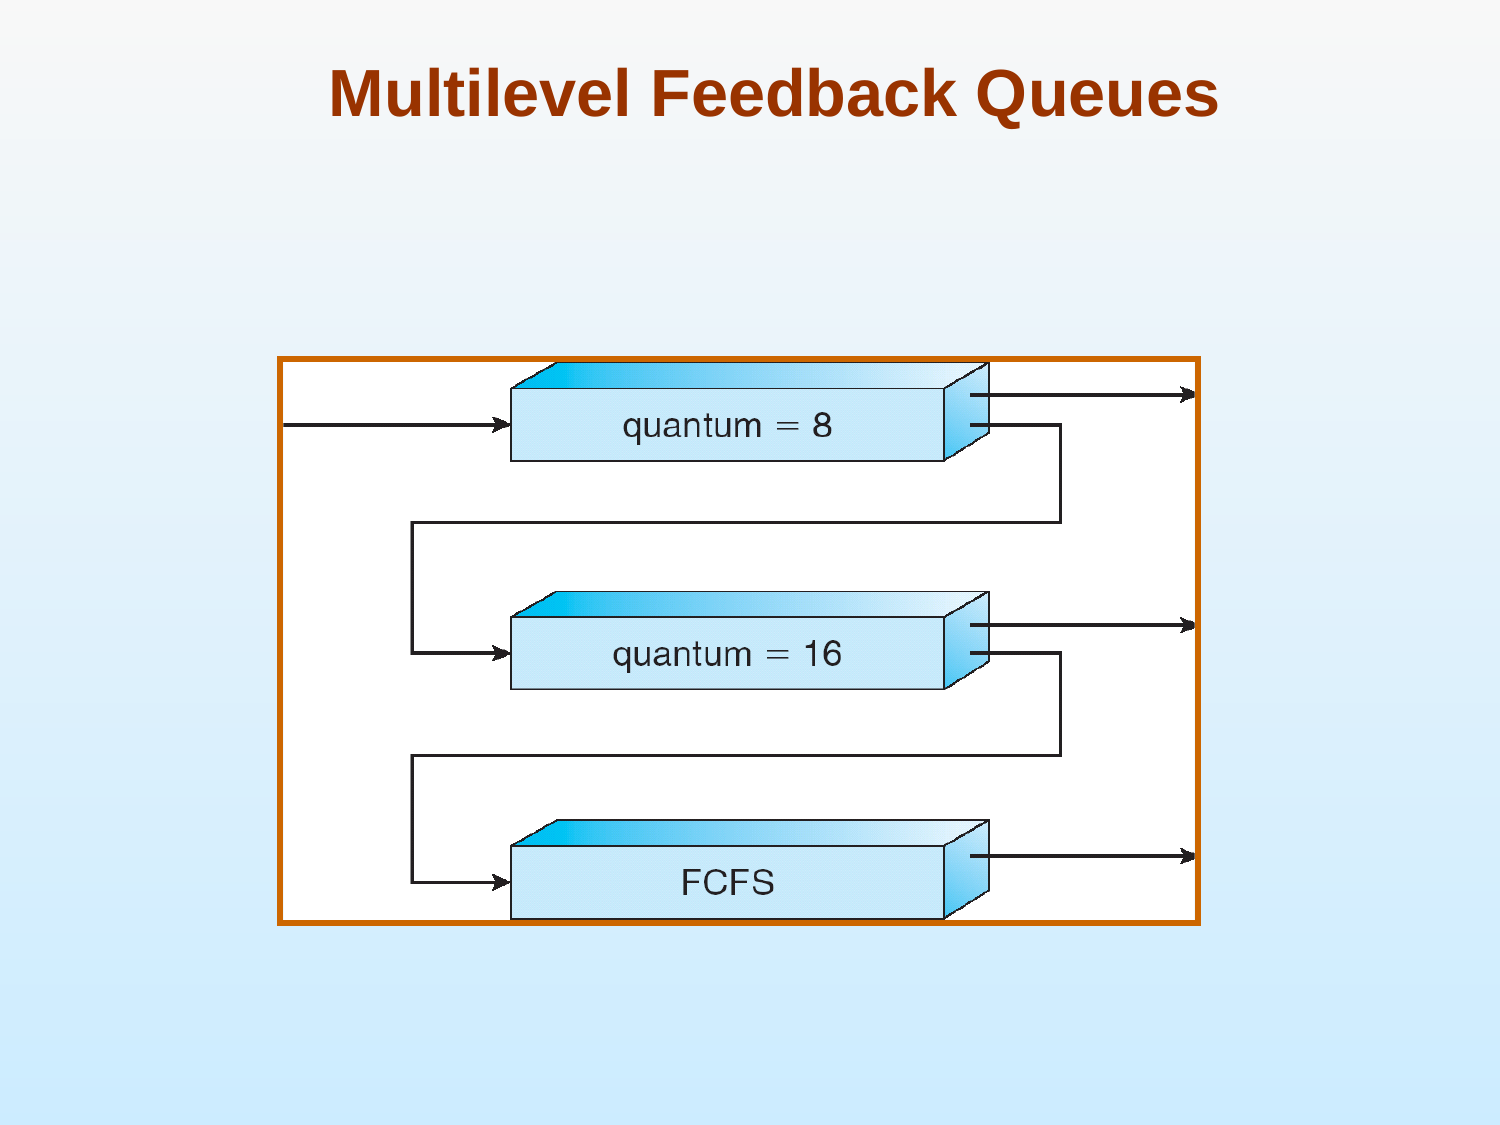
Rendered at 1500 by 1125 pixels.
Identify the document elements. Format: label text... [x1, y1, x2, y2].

title Multilevel Feedback Queues [112, 37, 1438, 138]
picture [283, 362, 1195, 920]
